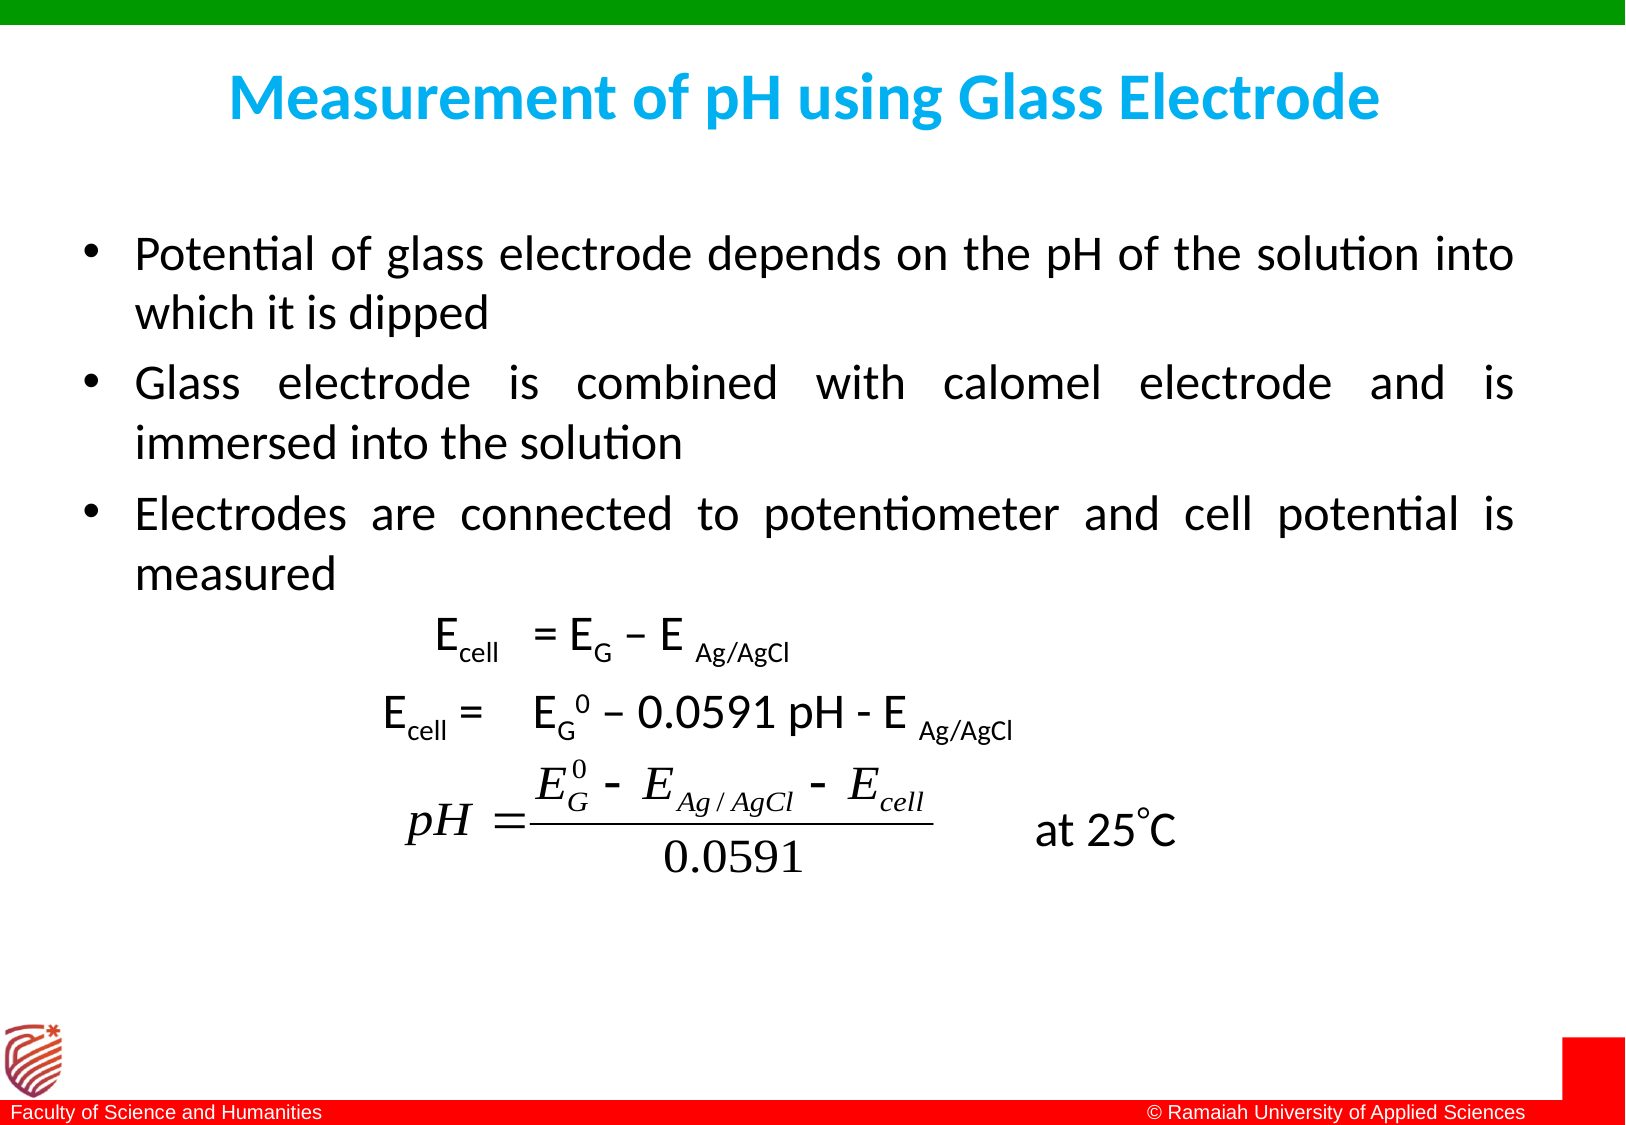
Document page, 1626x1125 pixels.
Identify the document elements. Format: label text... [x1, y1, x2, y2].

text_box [393, 747, 945, 884]
picture [0, 1013, 69, 1100]
list Potential of glass electrode depends on the pH of the solution into which it is dipped Glass electrode is combined with calomel electrode and is immersed into the solution Electrodes are connected to potentiometer and cell potential is measured Ecell = EG – E Ag/AgCl Ecell = EG0 – 0.0591 pH - E Ag/AgCl at 25C [67, 212, 1531, 955]
title Measurement of pH using Glass Electrode [81, 45, 1544, 175]
